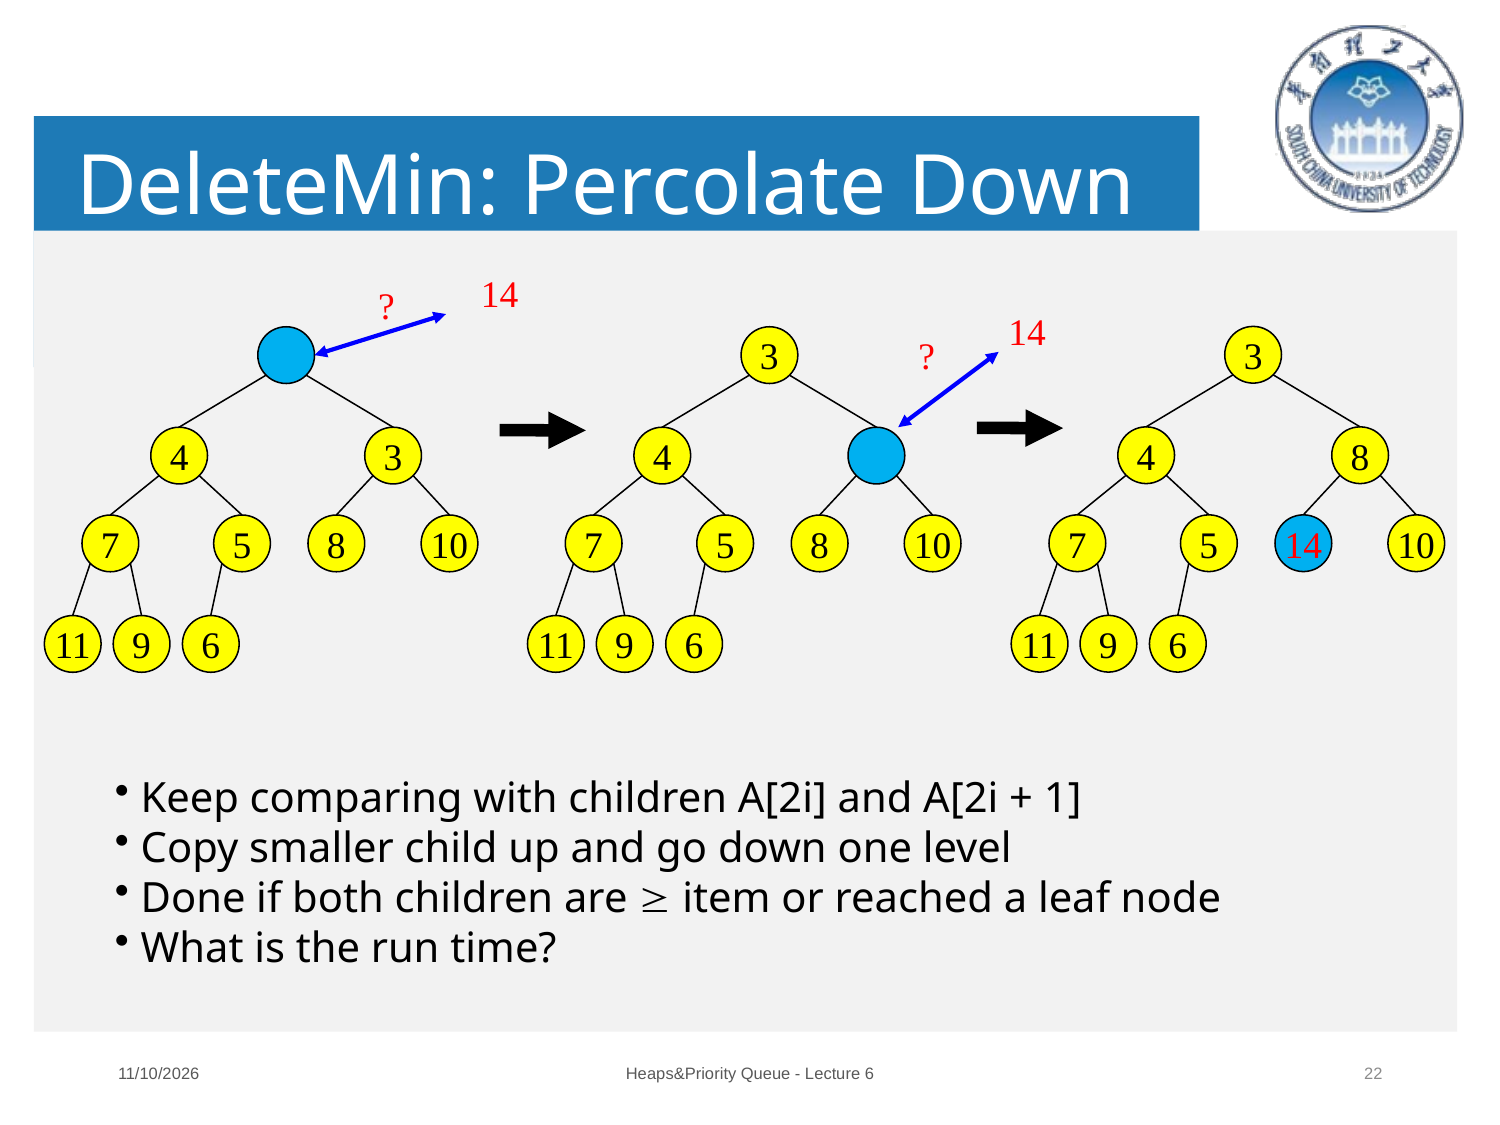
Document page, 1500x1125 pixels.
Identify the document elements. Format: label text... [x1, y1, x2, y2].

text_box Keep comparing with children A[2i] and A[2i + 1] Copy smaller child up and go down one level Done if both children are  item or reached a leaf node What is the run time? [100, 763, 1410, 978]
text_box [33, 230, 1458, 1033]
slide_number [103, 1042, 441, 1103]
text_box [33, 115, 64, 230]
picture [1269, 18, 1472, 221]
slide_number 22 [1060, 1042, 1398, 1103]
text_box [44, 263, 1445, 673]
text_box DeleteMin: Percolate Down [64, 113, 1270, 262]
footer Heaps&Priority Queue - Lecture 6 [496, 1042, 1004, 1103]
